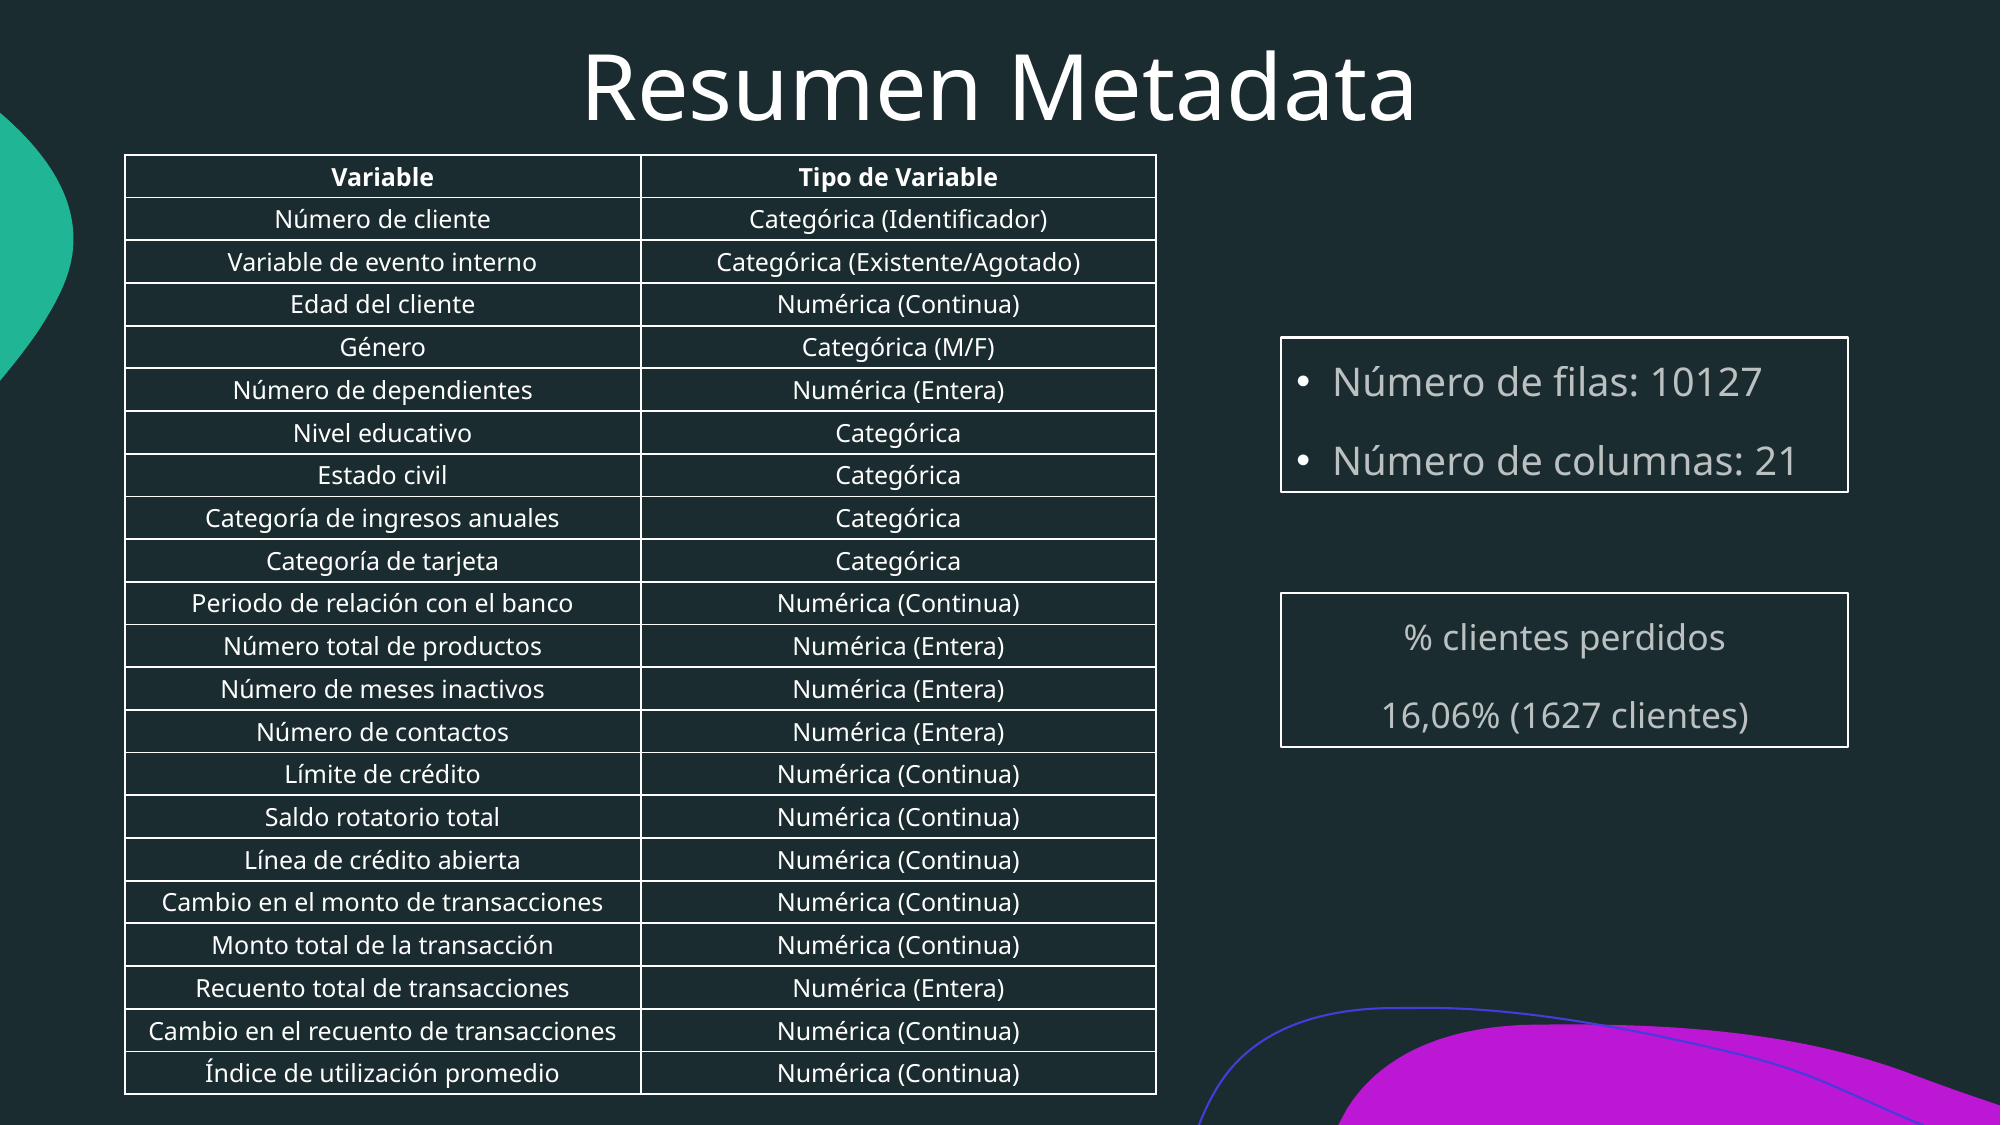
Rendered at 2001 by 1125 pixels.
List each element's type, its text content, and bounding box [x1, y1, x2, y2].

table_cell Numérica (Continua) [642, 882, 1155, 922]
table_cell Recuento total de transacciones [126, 967, 640, 1008]
table_cell Categórica (M/F) [642, 327, 1155, 367]
table_cell Nivel educativo [126, 412, 640, 453]
table_cell Cambio en el monto de transacciones [126, 882, 640, 922]
table_cell Monto total de la transacción [126, 924, 640, 965]
table_cell Categoría de tarjeta [126, 540, 640, 581]
table_cell Numérica (Entera) [642, 668, 1155, 709]
table_cell Número de meses inactivos [126, 668, 640, 709]
table_cell Numérica (Continua) [642, 583, 1155, 624]
table_cell Categoría de ingresos anuales [126, 497, 640, 538]
table_cell Edad del cliente [126, 284, 640, 325]
table_cell Línea de crédito abierta [126, 839, 640, 880]
table_cell Categórica [642, 540, 1155, 581]
title Resumen Metadata [0, 25, 2000, 155]
table_cell Numérica (Continua) [642, 284, 1155, 325]
table_cell Categórica [642, 412, 1155, 453]
table_cell Número de contactos [126, 711, 640, 752]
table_cell Variable de evento interno [126, 241, 640, 282]
table_cell Numérica (Continua) [642, 796, 1155, 837]
table_header Tipo de Variable [642, 156, 1155, 197]
table_cell Numérica (Entera) [642, 625, 1155, 666]
table_cell Numérica (Entera) [642, 369, 1155, 410]
table_cell Estado civil [126, 455, 640, 496]
table_cell Numérica (Continua) [642, 924, 1155, 965]
table_cell Numérica (Continua) [642, 1052, 1155, 1093]
text_box % clientes perdidos 16,06% (1627 clientes) [1281, 592, 1849, 748]
table_cell Periodo de relación con el banco [126, 583, 640, 624]
table_cell Numérica (Continua) [642, 1010, 1155, 1051]
table_cell Categórica (Existente/Agotado) [642, 241, 1155, 282]
table_cell Categórica [642, 497, 1155, 538]
table_header Variable [126, 156, 640, 197]
table_cell Numérica (Continua) [642, 839, 1155, 880]
table_cell Numérica (Entera) [642, 711, 1155, 752]
list Número de filas: 10127 Número de columnas: 21 [1281, 337, 1849, 493]
table_cell Género [126, 327, 640, 367]
table_cell Numérica (Continua) [642, 753, 1155, 794]
table_cell Categórica (Identificador) [642, 198, 1155, 239]
table_cell Número de dependientes [126, 369, 640, 410]
table_cell Saldo rotatorio total [126, 796, 640, 837]
table_cell Numérica (Entera) [642, 967, 1155, 1008]
table_cell Índice de utilización promedio [126, 1052, 640, 1093]
table_cell Límite de crédito [126, 753, 640, 794]
table_cell Categórica [642, 455, 1155, 496]
table_cell Número de cliente [126, 198, 640, 239]
table_cell Cambio en el recuento de transacciones [126, 1010, 640, 1051]
table_cell Número total de productos [126, 625, 640, 666]
